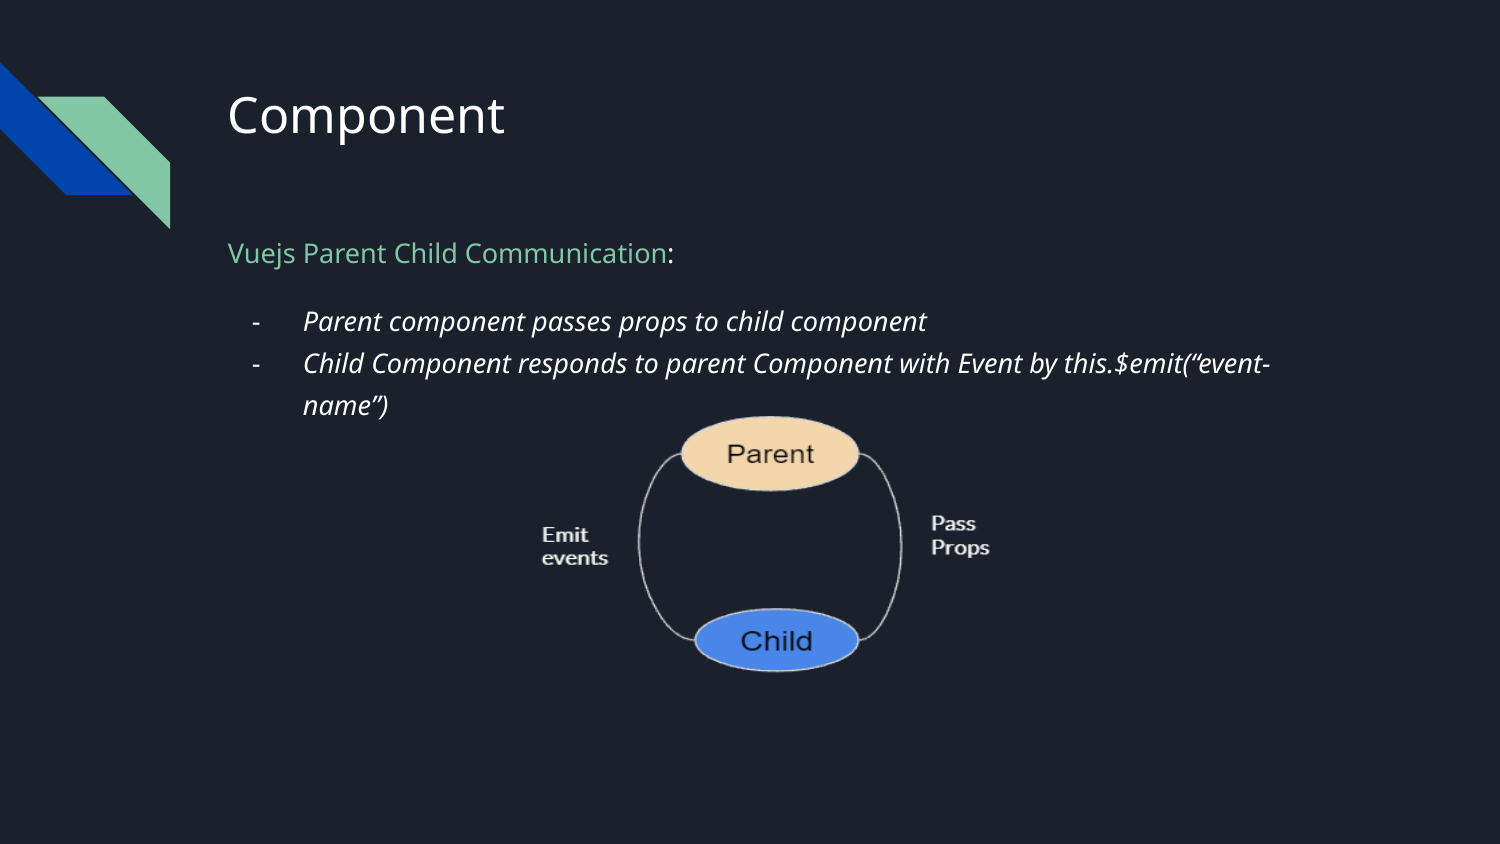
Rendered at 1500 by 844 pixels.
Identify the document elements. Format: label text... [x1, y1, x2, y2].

list Vuejs Parent Child Communication: Parent component passes props to child component Child Component responds to parent Component with Event by this.$emit(“event-name”) [212, 214, 1368, 735]
title Component [212, 64, 1368, 214]
picture [527, 399, 1023, 710]
